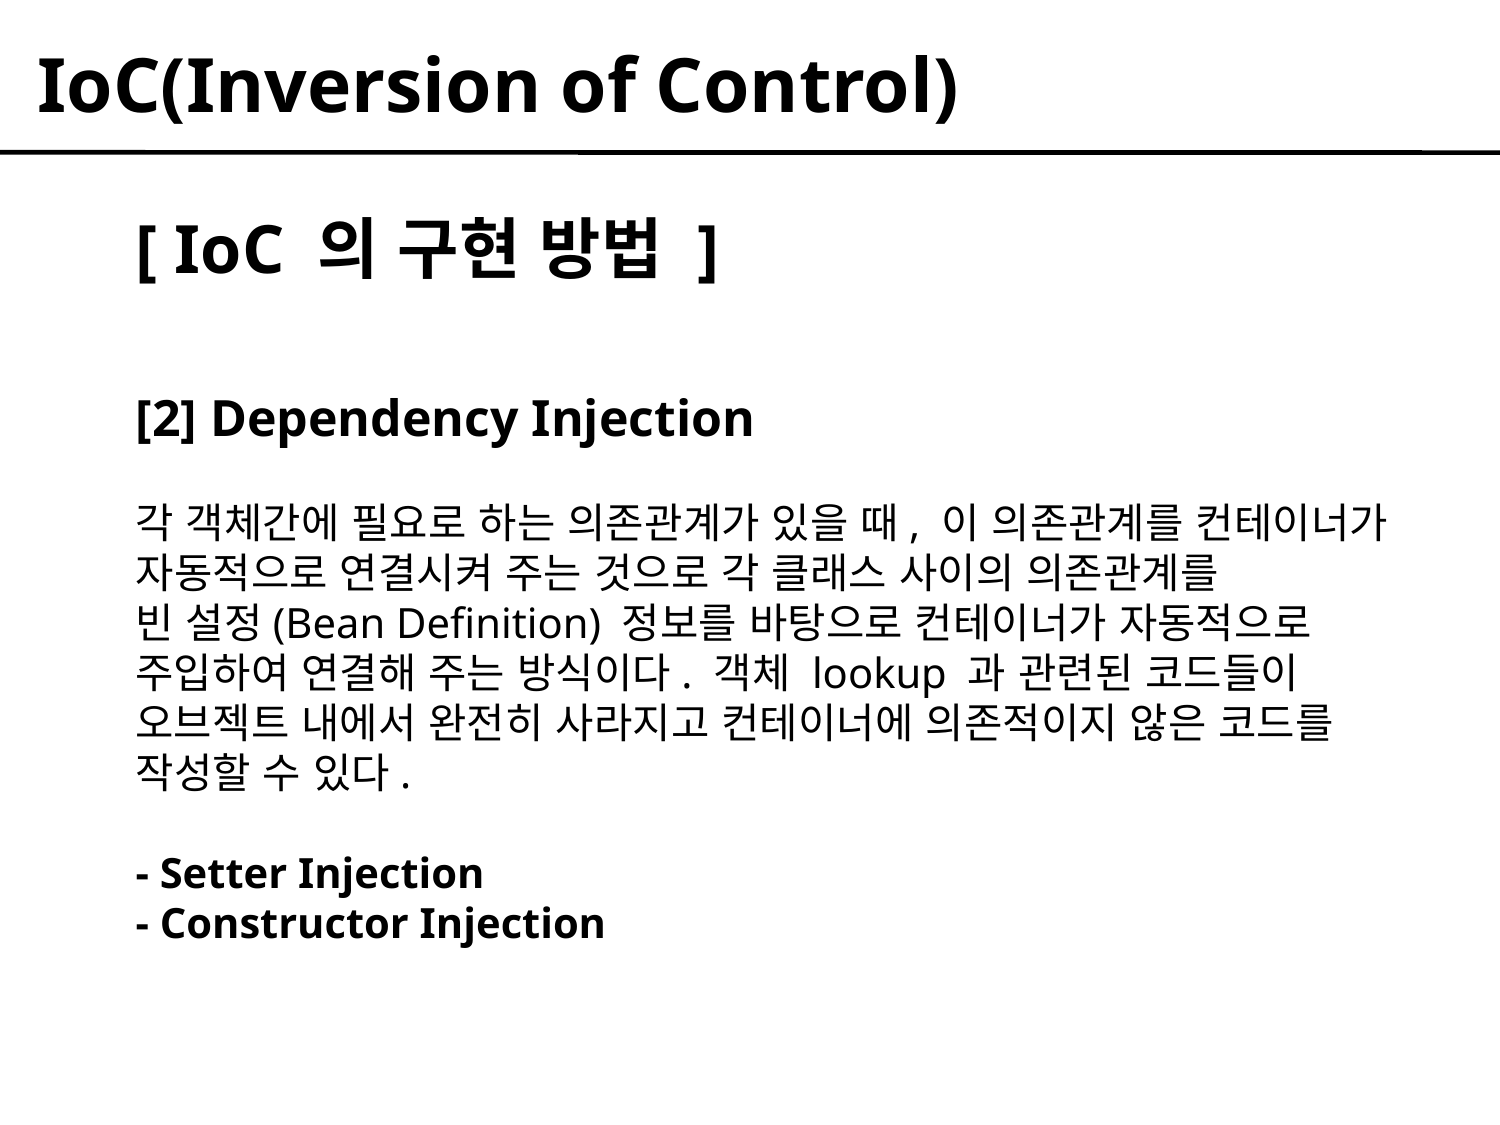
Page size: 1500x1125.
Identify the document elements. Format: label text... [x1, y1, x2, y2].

text_box [ IoC 의 구현 방법 ] [2] Dependency Injection 각 객체간에 필요로 하는 의존관계가 있을 때, 이 의존관계를 컨테이너가 자동적으로 연결시켜 주는 것으로 각 클래스 사이의 의존관계를 빈 설정(Bean Definition) 정보를 바탕으로 컨테이너가 자동적으로 주입하여 연결해 주는 방식이다. 객체 lookup 과 관련된 코드들이 오브젝트 내에서 완전히 사라지고 컨테이너에 의존적이지 않은 코드를 작성할 수 있다. - Setter Injection - Constructor Injection [120, 199, 1415, 1005]
text_box IoC(Inversion of Control) [22, 30, 975, 136]
